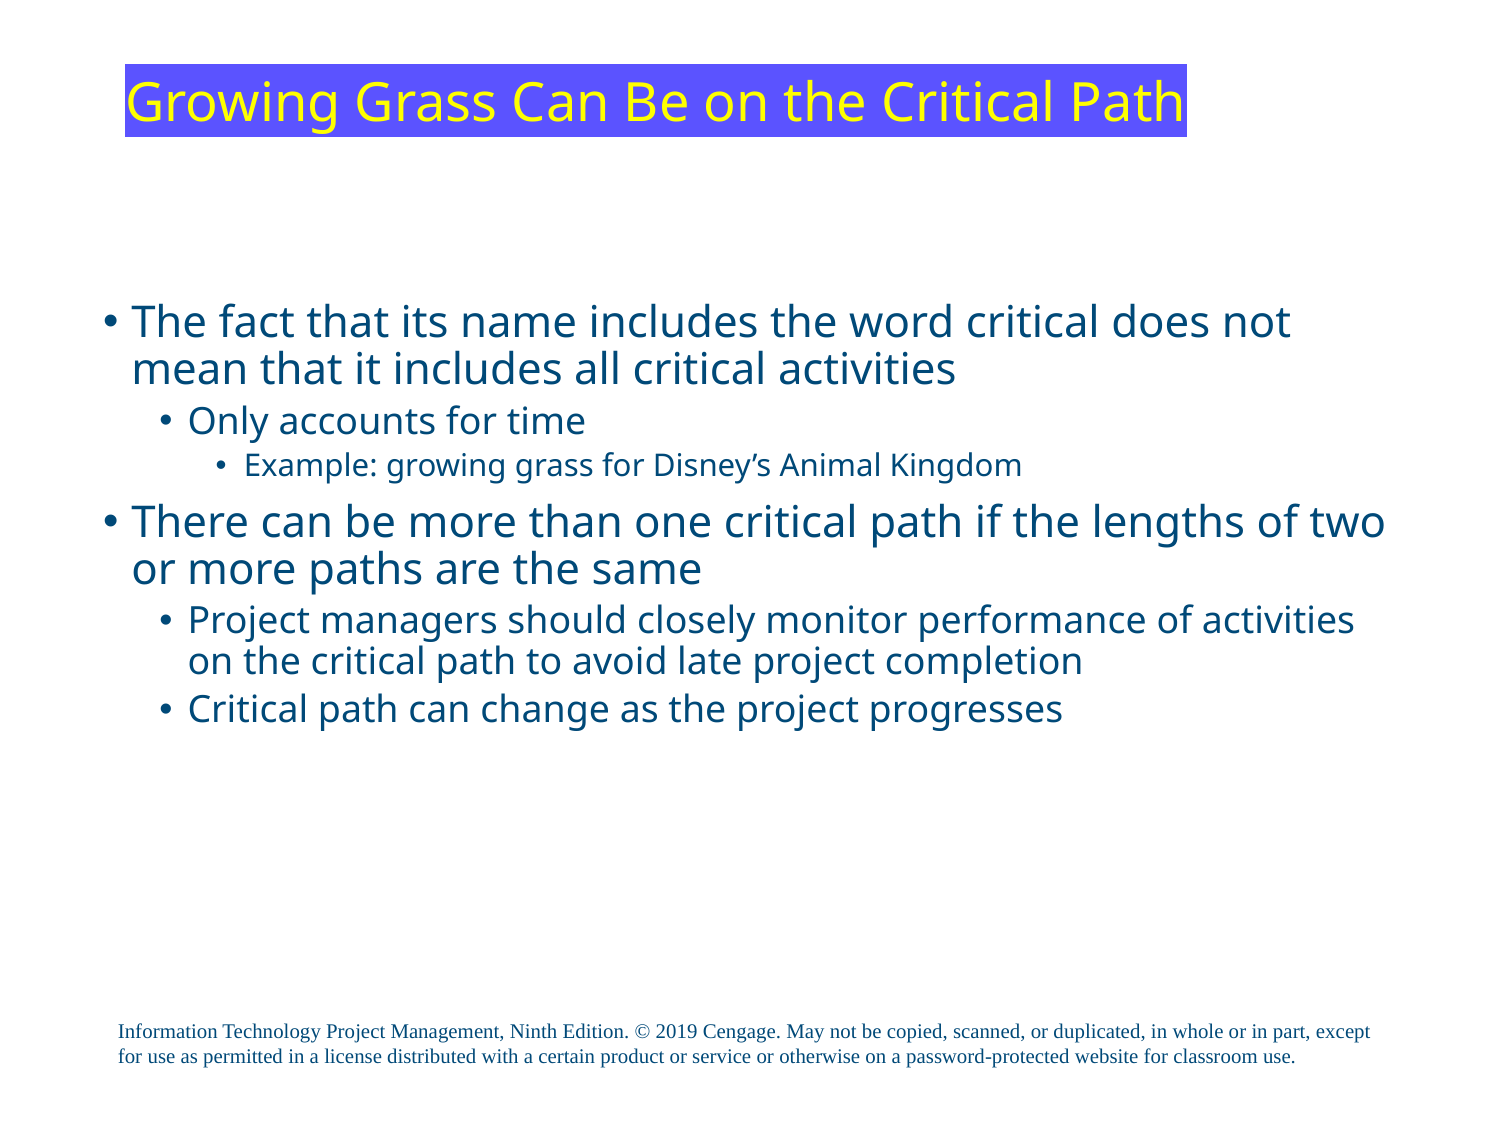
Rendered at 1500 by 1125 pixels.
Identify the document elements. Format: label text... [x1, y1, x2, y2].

title Growing Grass Can Be on the Critical Path [125, 74, 1419, 293]
list The fact that its name includes the word critical does not mean that it includes all critical activities Only accounts for time Example: growing grass for Disney’s Animal Kingdom There can be more than one critical path if the lengths of two or more paths are the same Project managers should closely monitor performance of activities on the critical path to avoid late project completion Critical path can change as the project progresses [103, 299, 1397, 1009]
footer Information Technology Project Management, Ninth Edition. © 2019 Cengage. May not be copied, scanned, or duplicated, in whole or in part, except for use as permitted in a license distributed with a certain product or service or otherwise on a password-protected website for classroom use. [103, 1009, 1397, 1070]
